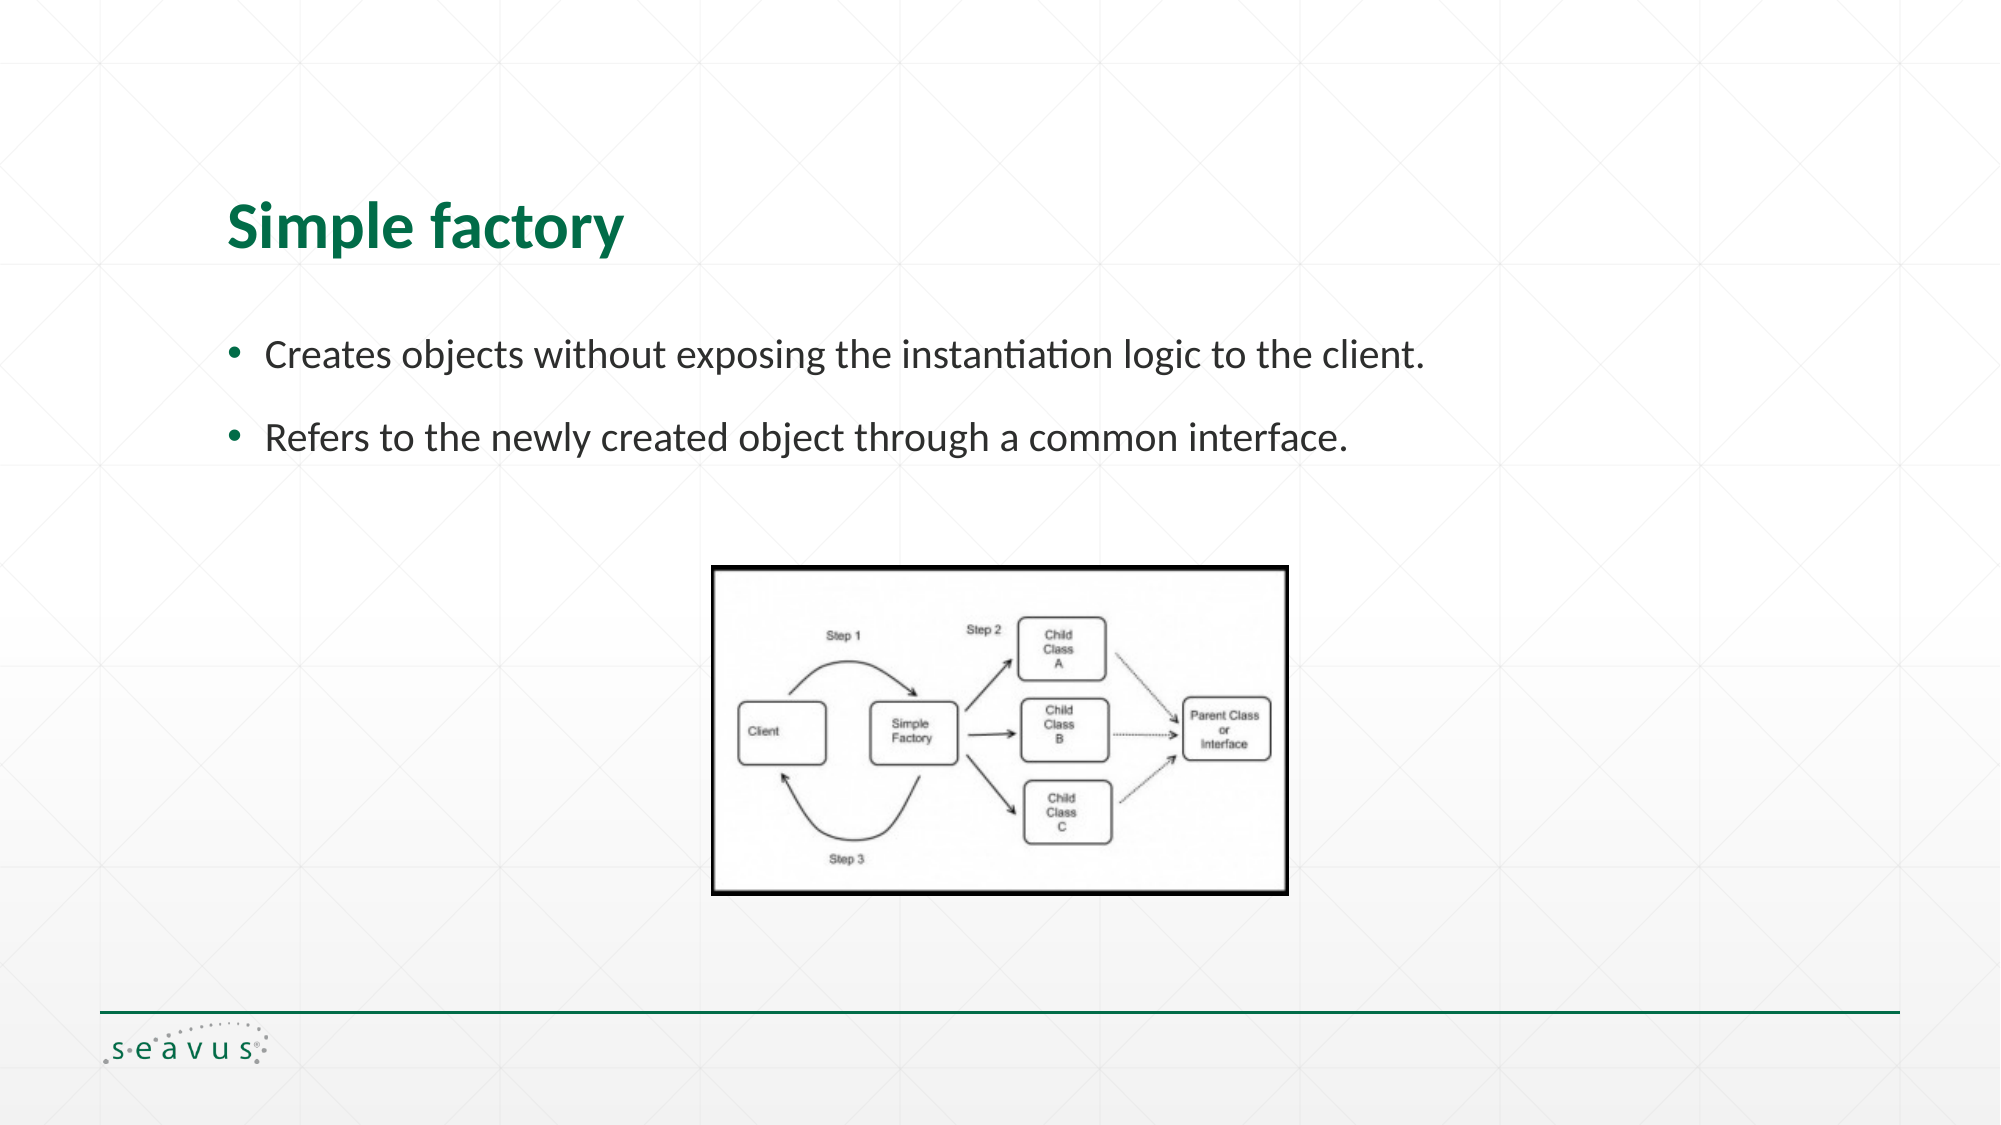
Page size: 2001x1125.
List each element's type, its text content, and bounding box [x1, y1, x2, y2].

title Simple factory [212, 82, 1788, 271]
picture [711, 565, 1289, 896]
picture [103, 1022, 268, 1064]
list Creates objects without exposing the instantiation logic to the client. Refers to the newly created object through a common interface. [212, 324, 1788, 950]
